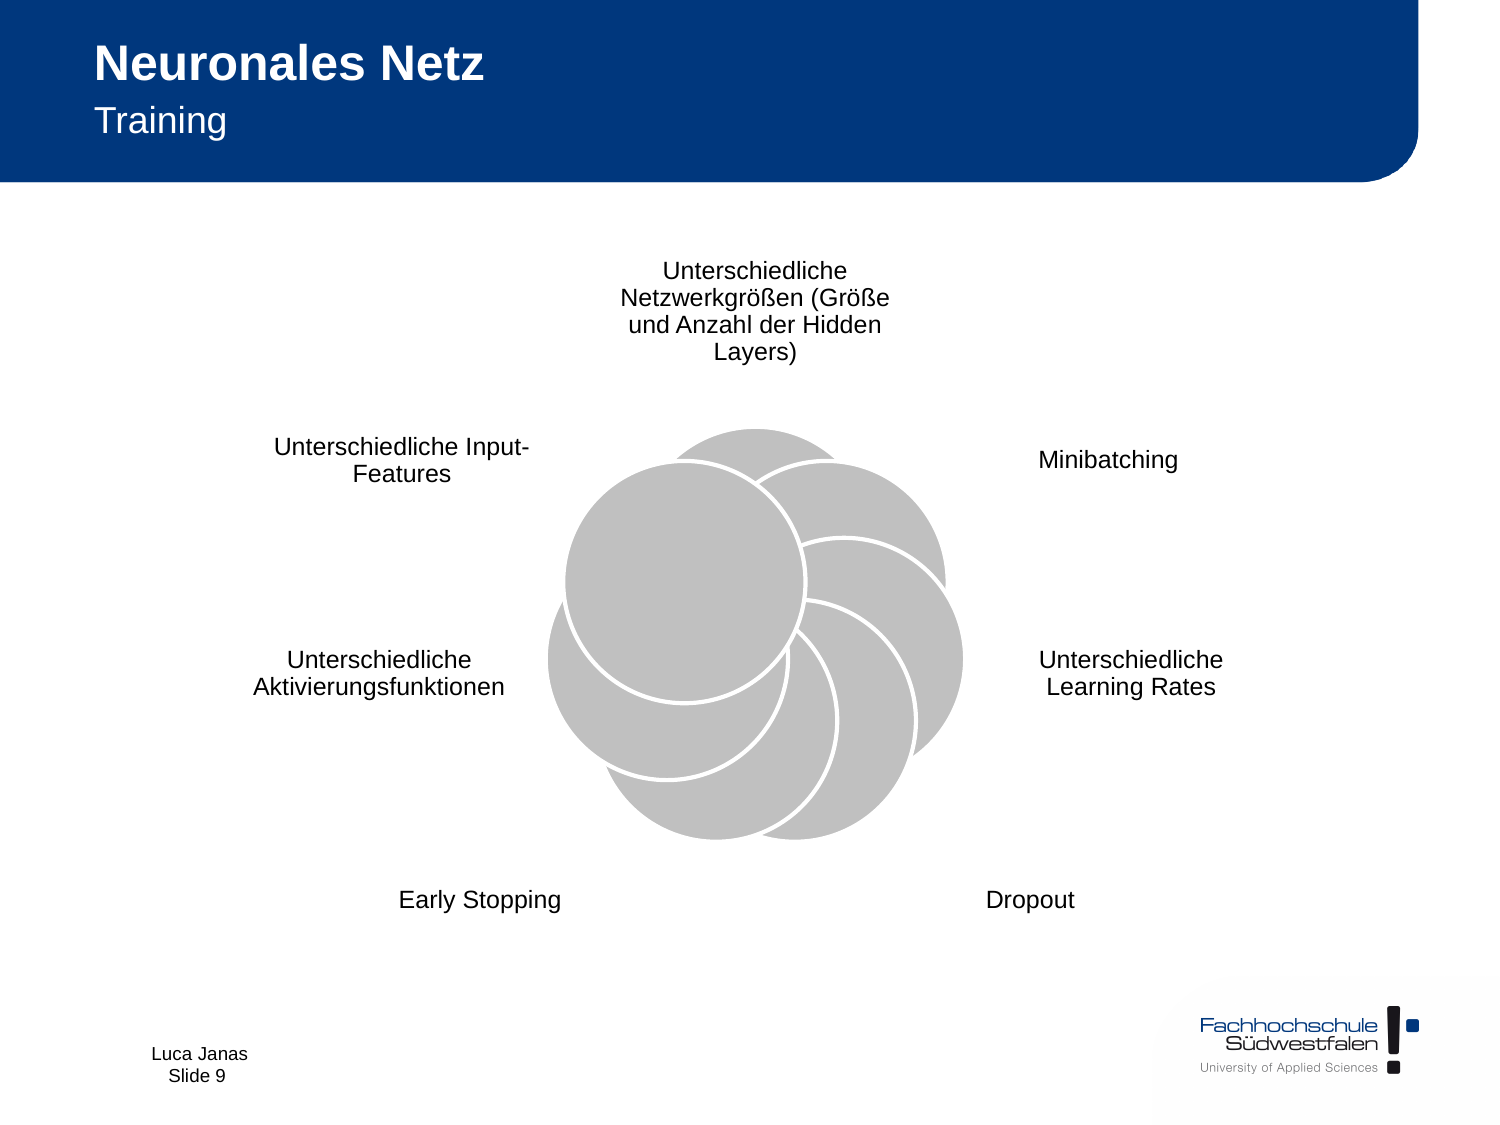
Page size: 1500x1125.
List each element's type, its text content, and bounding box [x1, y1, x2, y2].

text_box Minibatching [977, 378, 1241, 543]
text_box Early Stopping [341, 820, 620, 981]
text_box Dropout [891, 820, 1170, 981]
text_box [561, 458, 808, 706]
picture [0, 0, 1419, 183]
list Training [93, 95, 1417, 141]
text_box Unterschiedliche Input-Features [270, 378, 534, 543]
text_box [757, 597, 919, 844]
text_box [600, 629, 840, 844]
text_box [802, 535, 968, 763]
text_box Unterschiedliche Aktivierungsfunktionen [250, 586, 509, 762]
text_box Unterschiedliche Netzwerkgrößen (Größe und Anzahl der Hidden Layers) [616, 237, 895, 387]
title Neuronales Netz [93, 30, 1417, 91]
text_box [543, 595, 791, 783]
text_box Unterschiedliche Learning Rates [1002, 586, 1261, 762]
text_box [670, 424, 841, 480]
text_box [755, 458, 950, 594]
picture [1152, 976, 1500, 1125]
